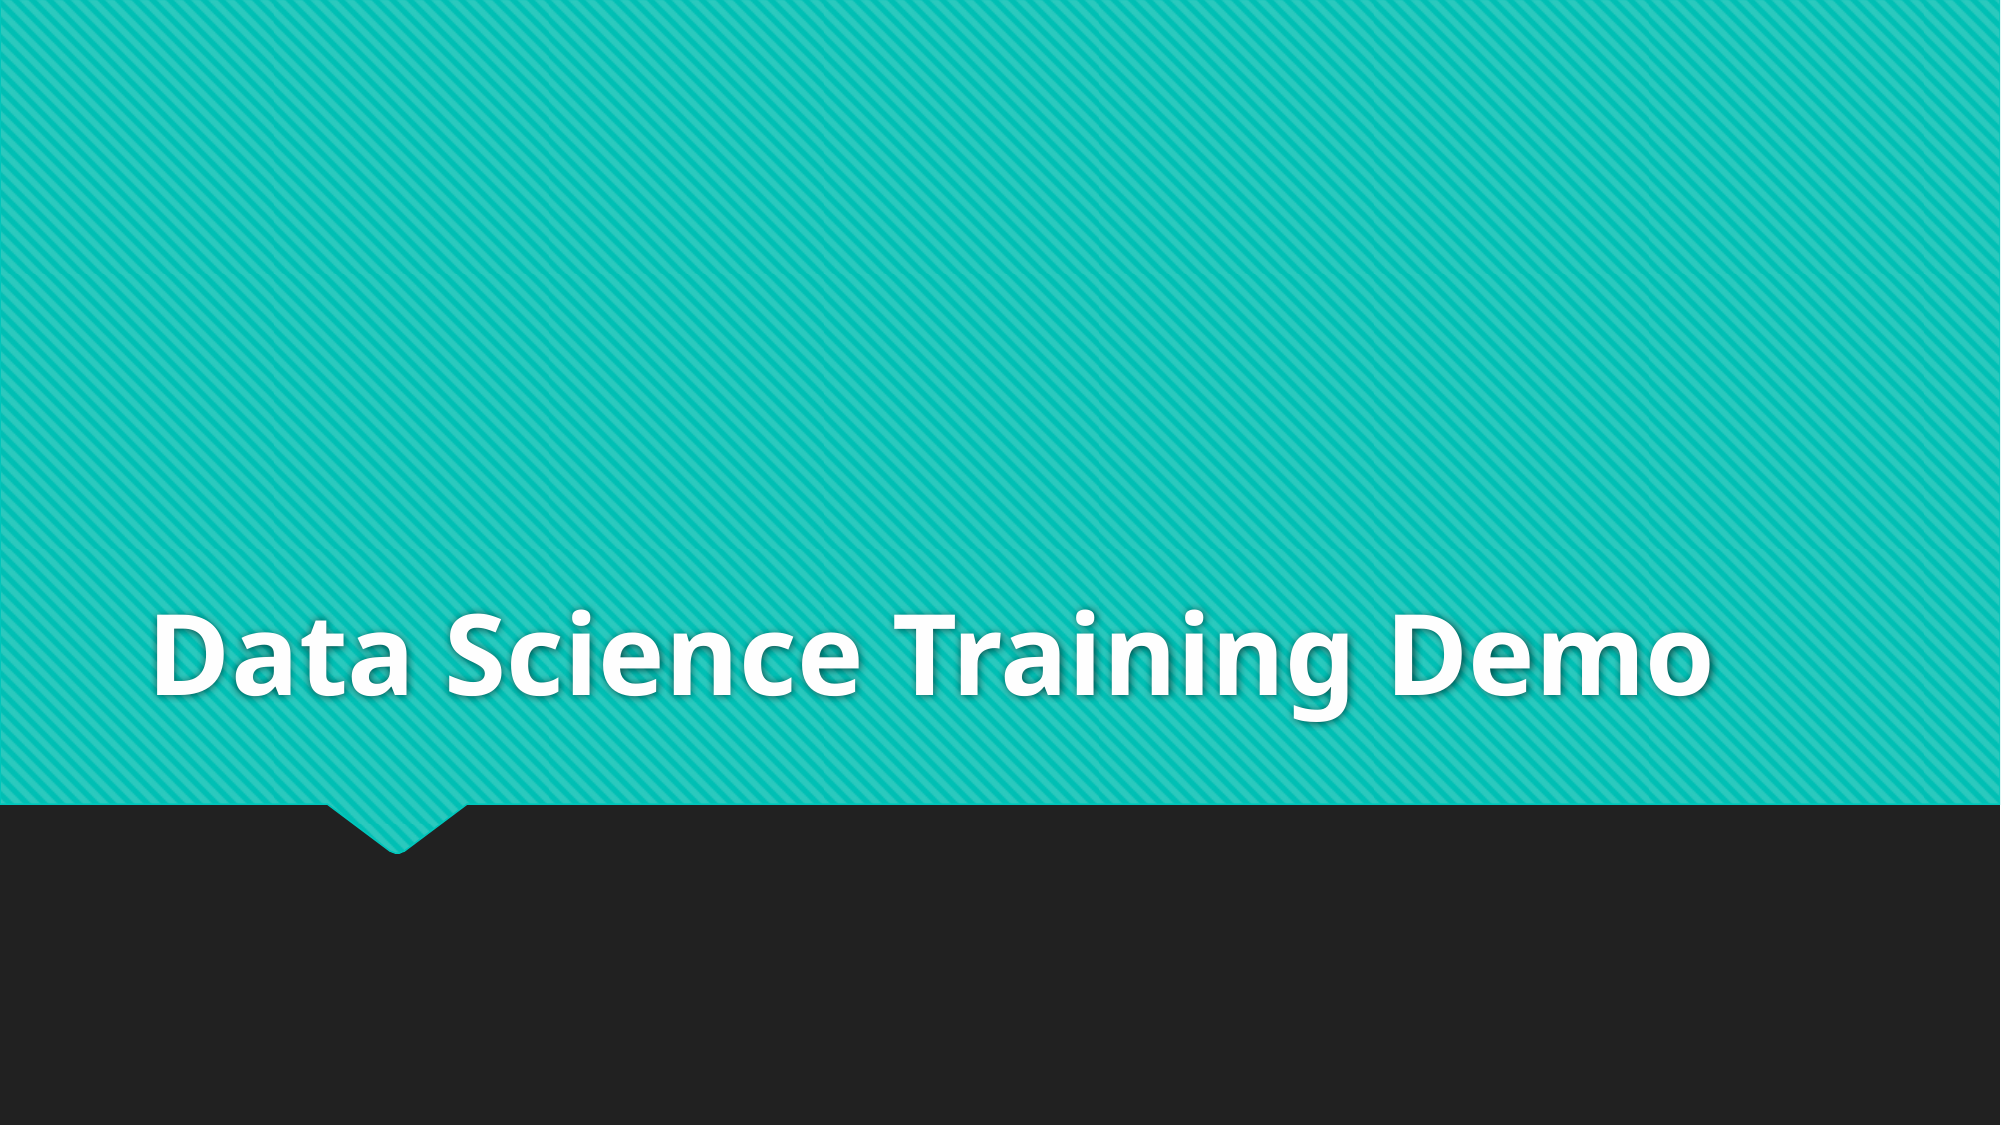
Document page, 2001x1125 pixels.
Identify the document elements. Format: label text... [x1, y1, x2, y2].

title Data Science Training Demo [132, 237, 1868, 726]
